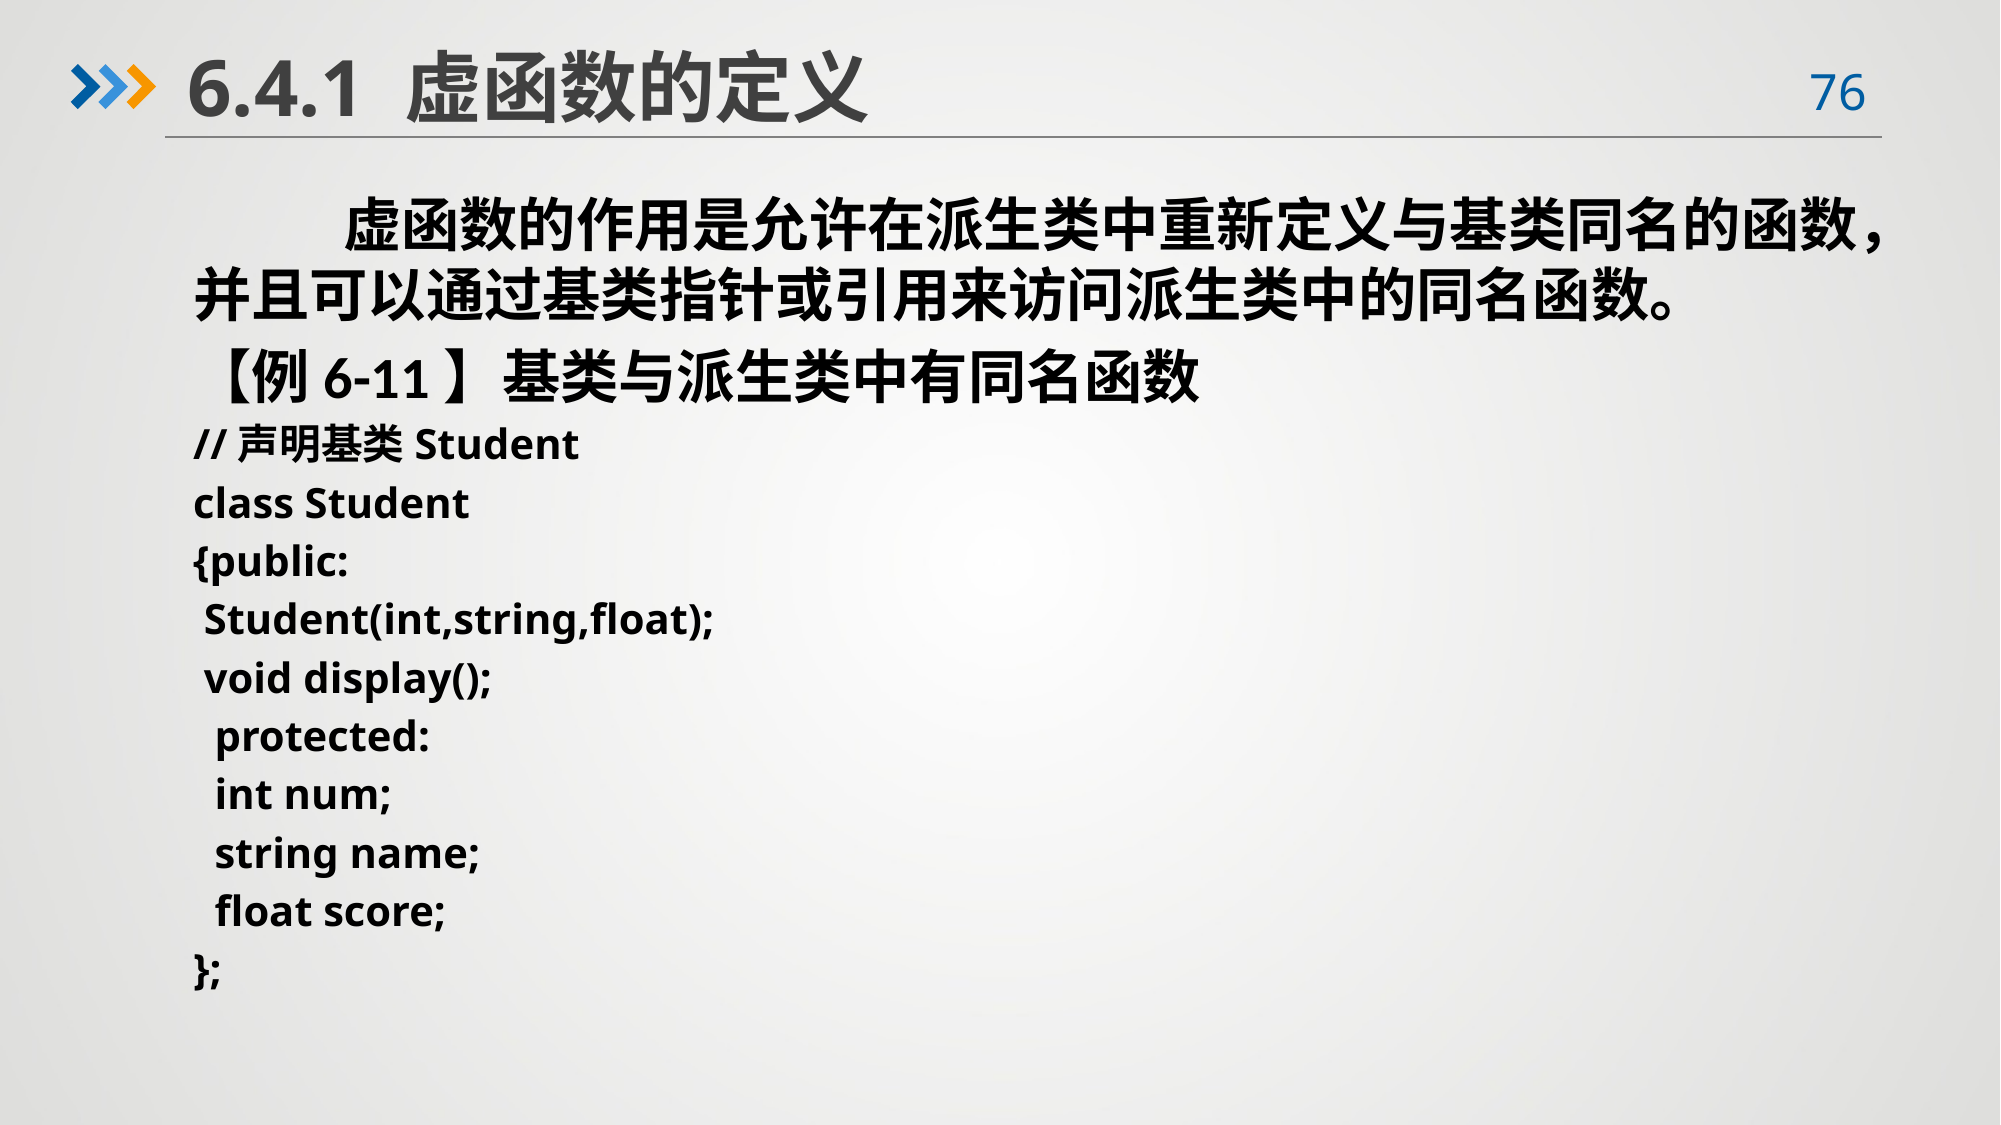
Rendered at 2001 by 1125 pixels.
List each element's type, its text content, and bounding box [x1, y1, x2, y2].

text_box 虚函数的作用是允许在派生类中重新定义与基类同名的函数，并且可以通过基类指针或引用来访问派生类中的同名函数。 【例6-11】基类与派生类中有同名函数 //声明基类Student class Student {public: Student(int,string,float); void display(); protected: int num; string name; float score; }; [103, 180, 1915, 1070]
text_box 6.4.1 虚函数的定义 [187, 43, 1677, 127]
picture [0, 0, 2000, 1125]
